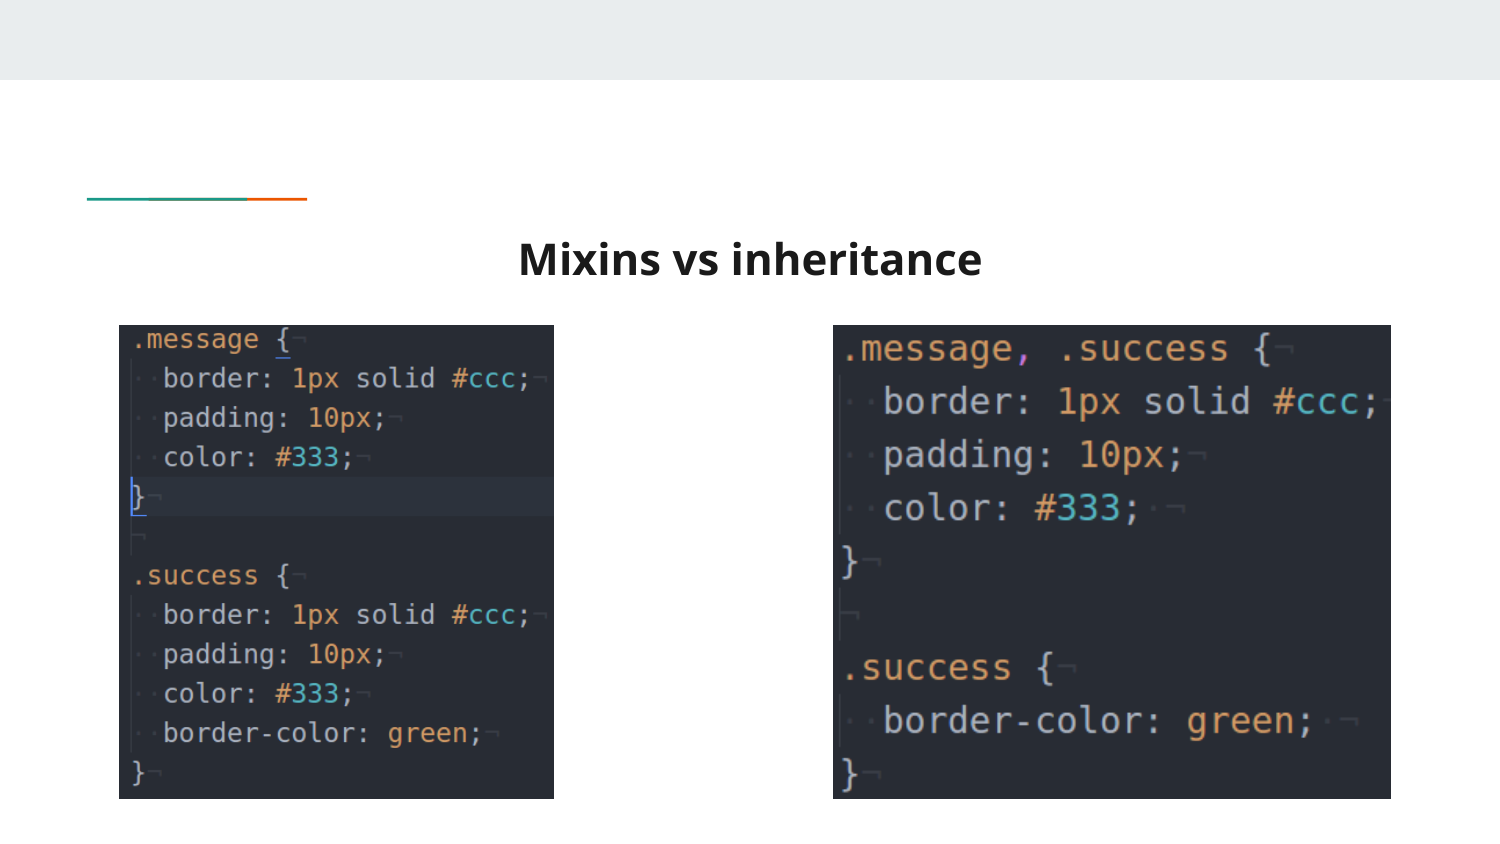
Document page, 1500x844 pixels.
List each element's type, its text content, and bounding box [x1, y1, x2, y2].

picture [833, 325, 1391, 800]
picture [119, 325, 554, 800]
title Mixins vs inheritance [119, 216, 1381, 305]
